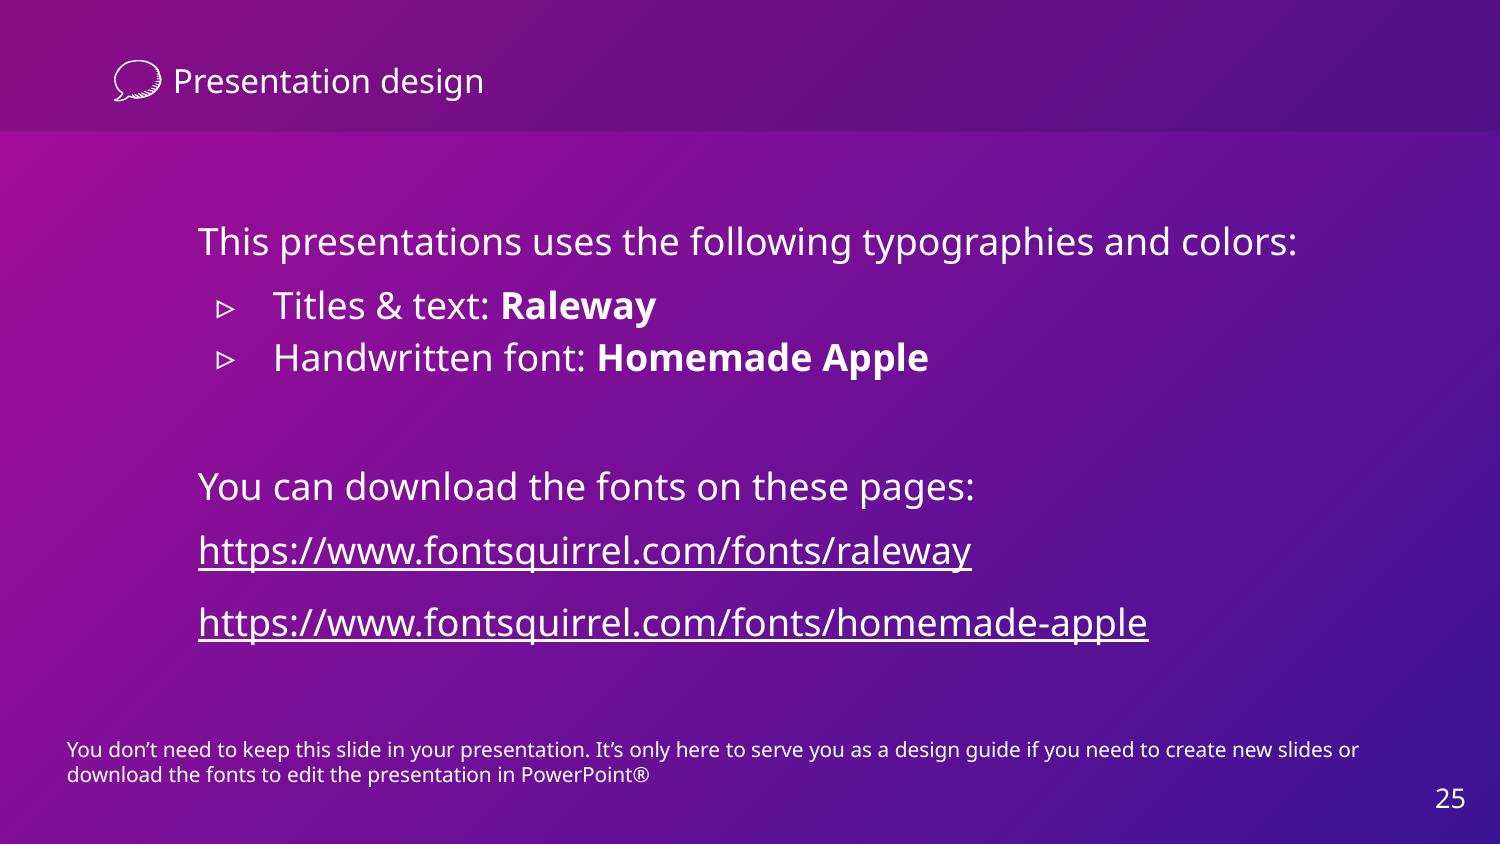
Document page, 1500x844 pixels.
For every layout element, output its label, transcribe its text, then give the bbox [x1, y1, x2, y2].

slide_number ‹#› [1391, 766, 1482, 832]
text_box You don’t need to keep this slide in your presentation. It’s only here to serve you as a design guide if you need to create new slides or download the fonts to edit the presentation in PowerPoint® [51, 721, 1451, 810]
list This presentations uses the following typographies and colors: Titles & text: Raleway Handwritten font: Homemade Apple You can download the fonts on these pages: https://www.fontsquirrel.com/fonts/raleway https://www.fontsquirrel.com/fonts/homemade-apple [182, 202, 1413, 572]
title Presentation design [157, 52, 1401, 115]
